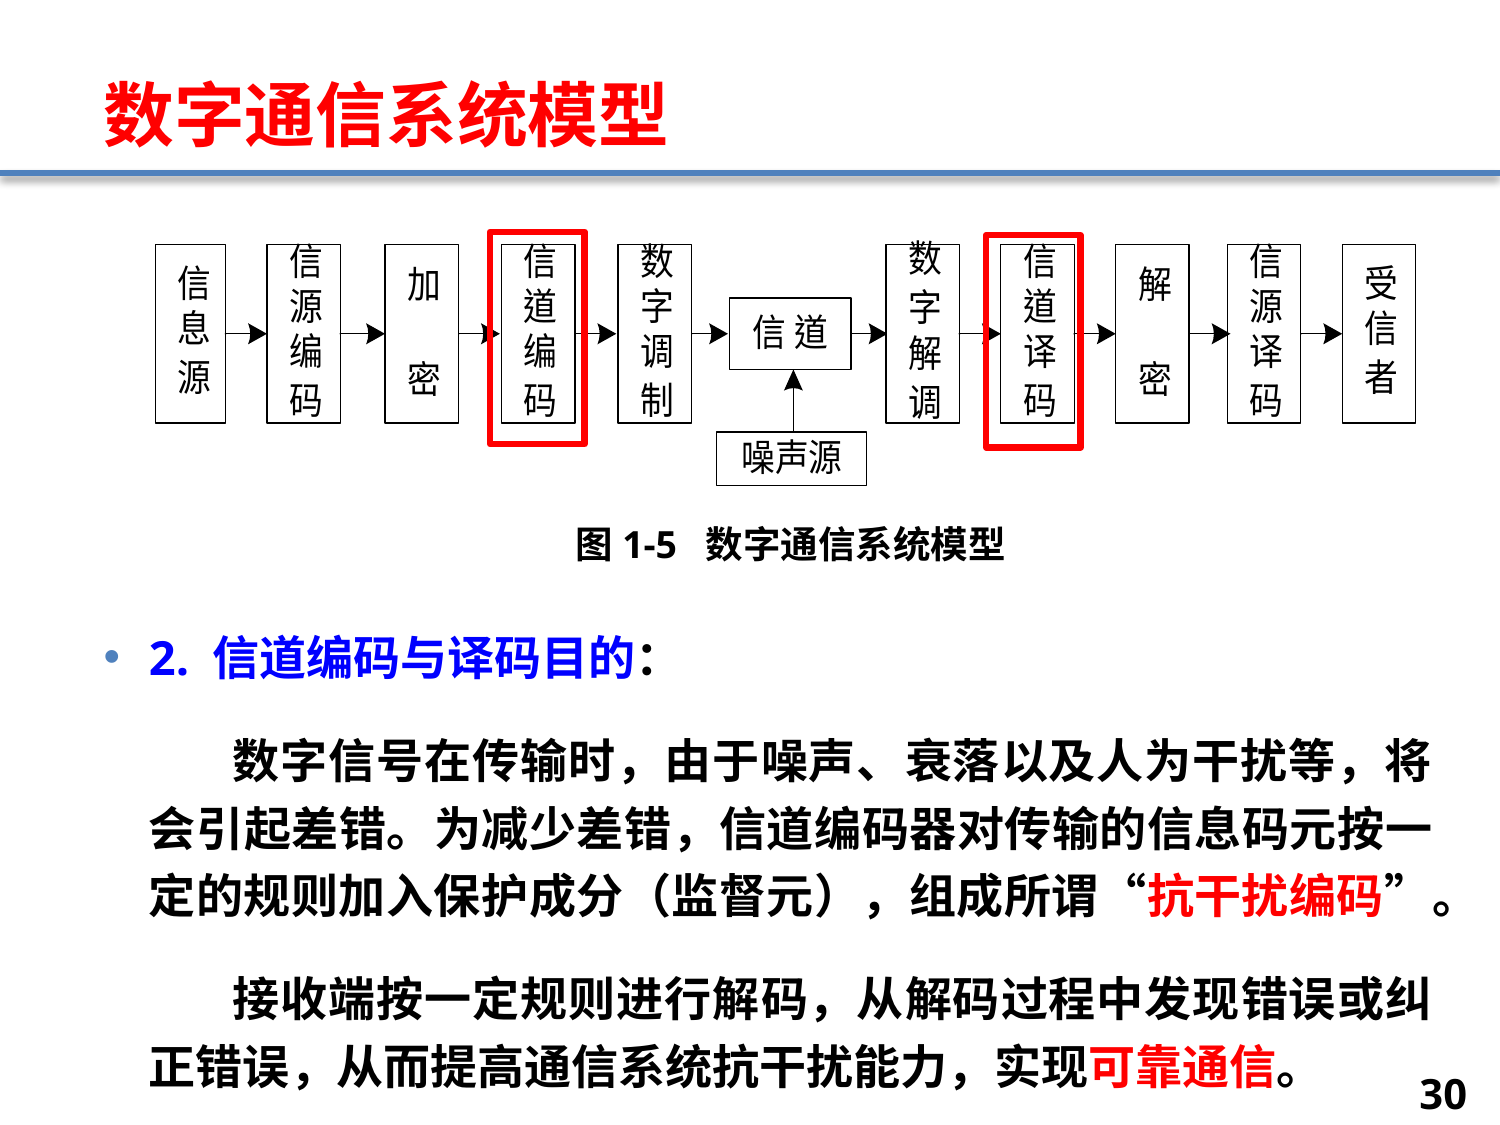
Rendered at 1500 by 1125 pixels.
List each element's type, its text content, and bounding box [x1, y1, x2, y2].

slide_number 30 [1379, 1075, 1483, 1118]
title 数字通信系统模型 [88, 30, 1412, 164]
list 2. 信道编码与译码目的： 数字信号在传输时，由于噪声、衰落以及人为干扰等，将会引起差错。为减少差错，信道编码器对传输的信息码元按一定的规则加入保护成分（监督元），组成所谓“抗干扰编码”。 接收端按一定规则进行解码，从解码过程中发现错误或纠正错误，从而提高通信系统抗干扰能力，实现可靠通信。 [88, 609, 1447, 1106]
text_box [147, 231, 1424, 575]
